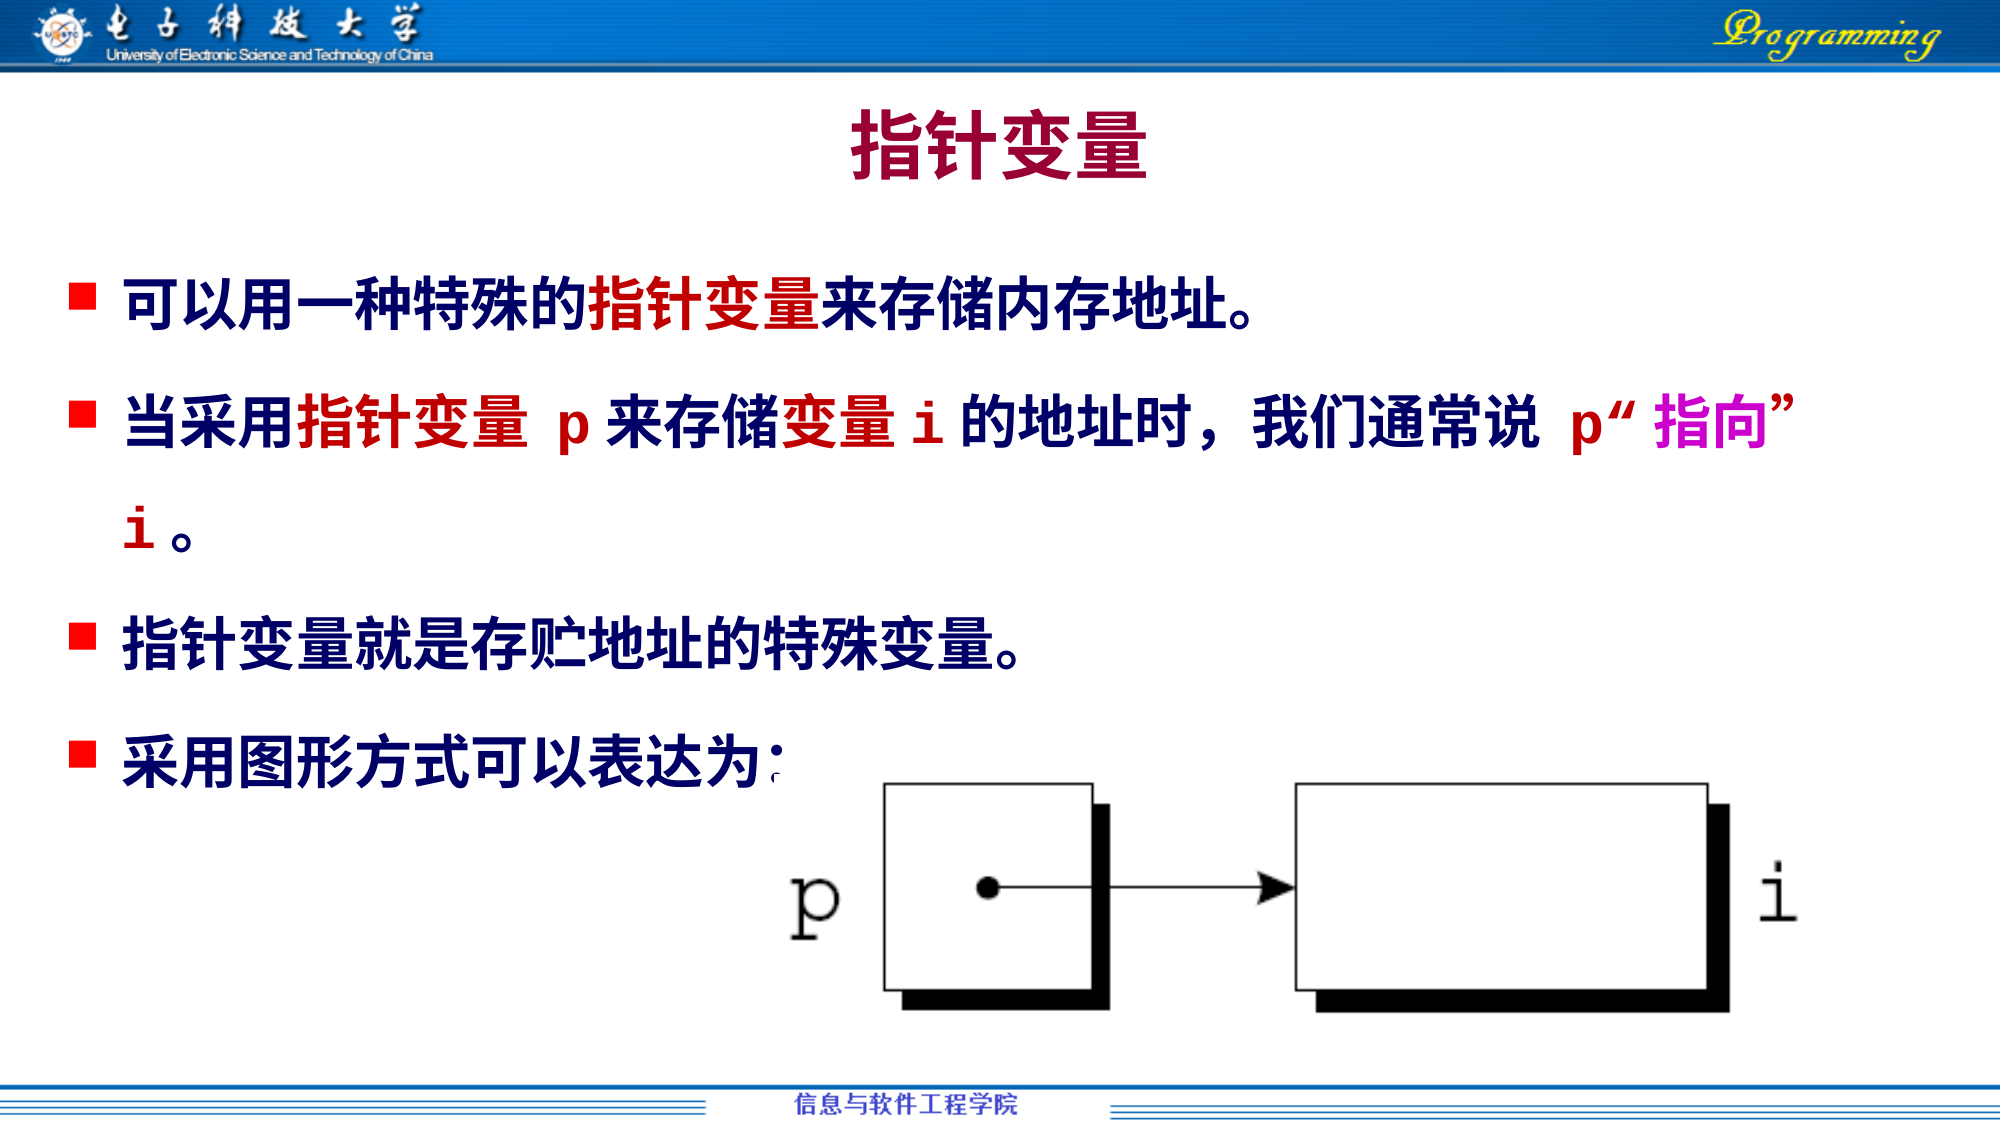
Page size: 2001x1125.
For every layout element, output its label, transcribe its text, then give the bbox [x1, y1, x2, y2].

title 指针变量 [150, 87, 1850, 200]
list 可以用一种特殊的指针变量来存储内存地址。 当采用指针变量 p来存储变量i的地址时，我们通常说 p“指向” i。 指针变量就是存贮地址的特殊变量。 采用图形方式可以表达为： [50, 224, 1950, 1075]
picture [0, 0, 2000, 1125]
